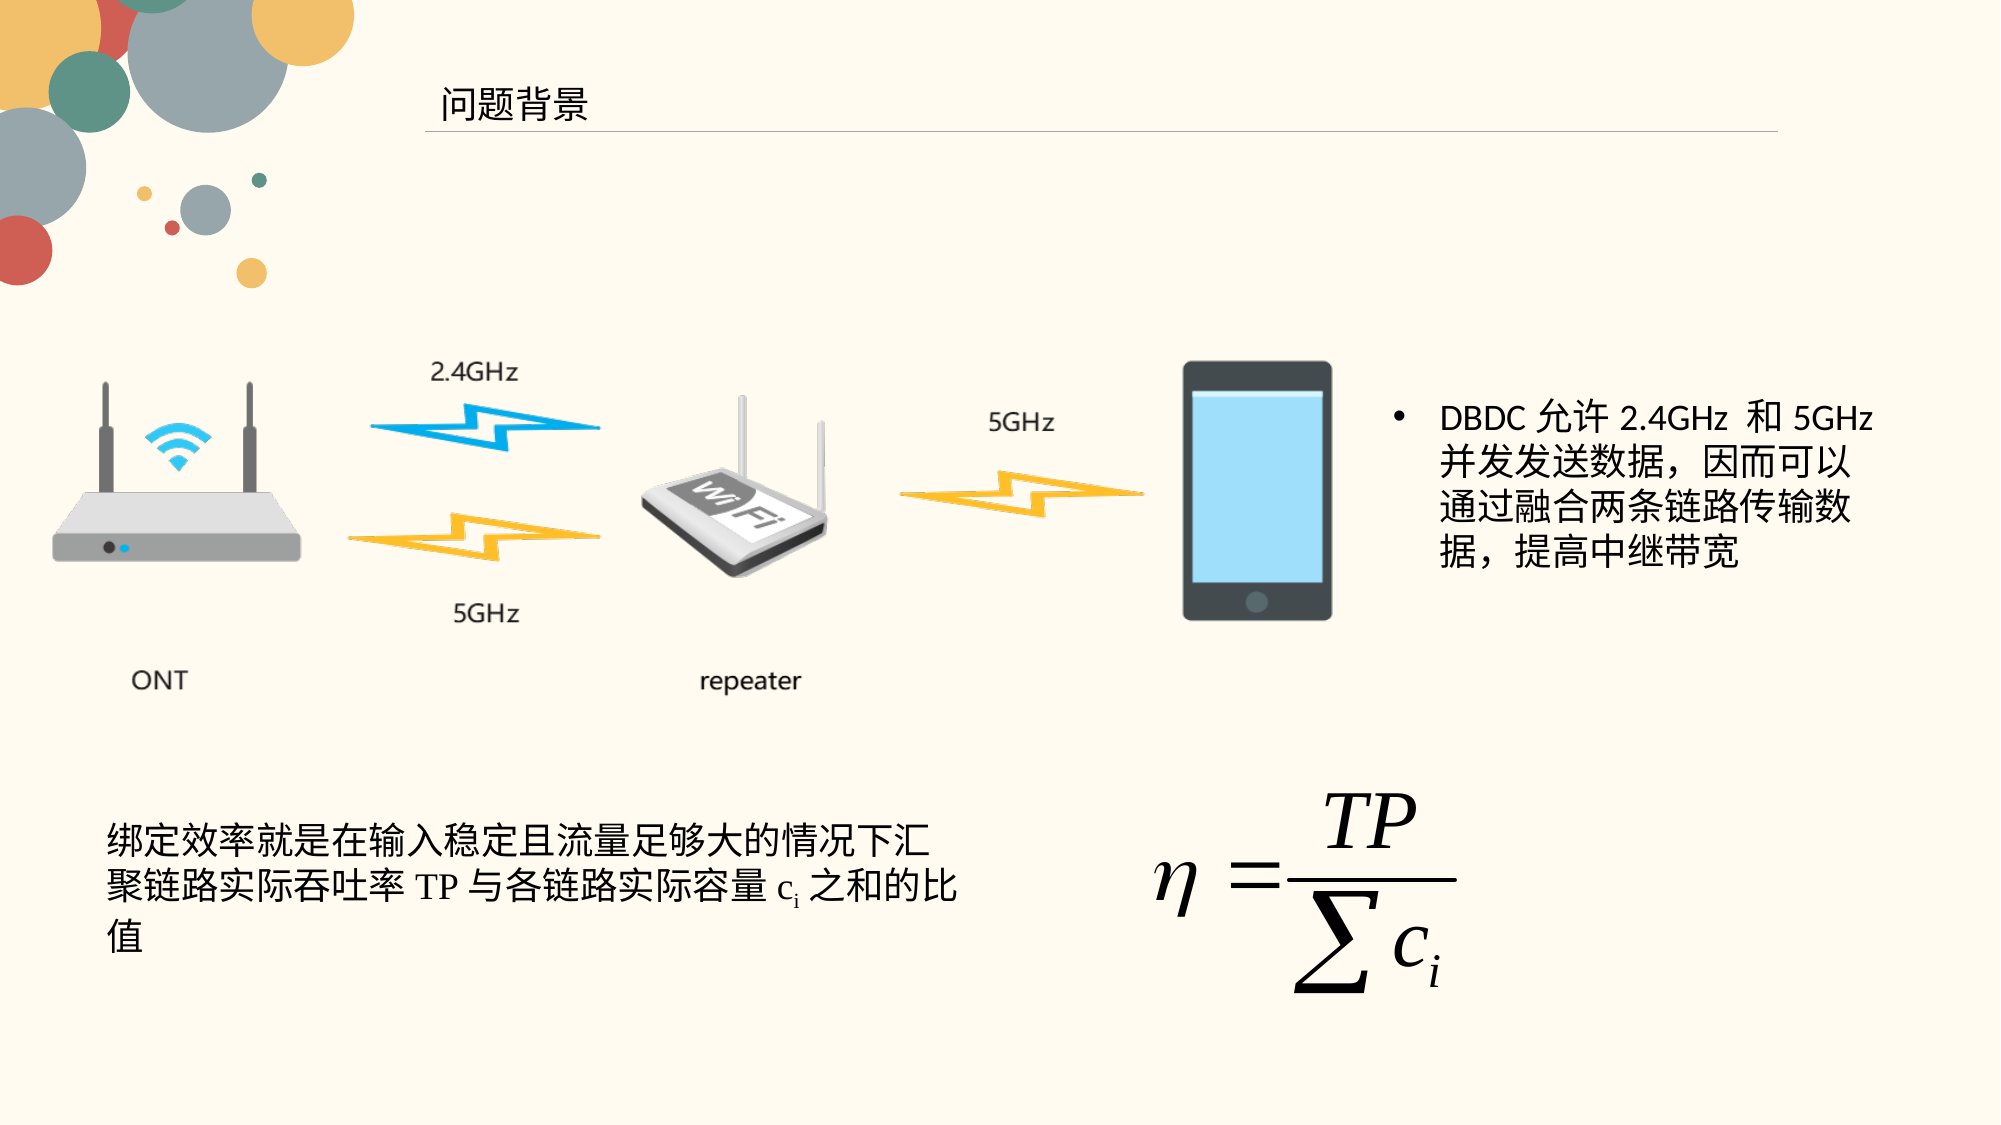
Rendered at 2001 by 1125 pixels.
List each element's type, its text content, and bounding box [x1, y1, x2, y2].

text_box 问题背景 [425, 73, 811, 131]
text_box DBDC允许2.4GHz 和5GHz并发发送数据，因而可以通过融合两条链路传输数据，提高中继带宽 [1378, 385, 1897, 581]
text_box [0, 0, 355, 289]
text_box 绑定效率就是在输入稳定且流量足够大的情况下汇聚链路实际吞吐率TP与各链路实际容量ci之和的比值 [91, 809, 981, 966]
picture [52, 308, 1335, 742]
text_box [1144, 768, 1472, 1013]
